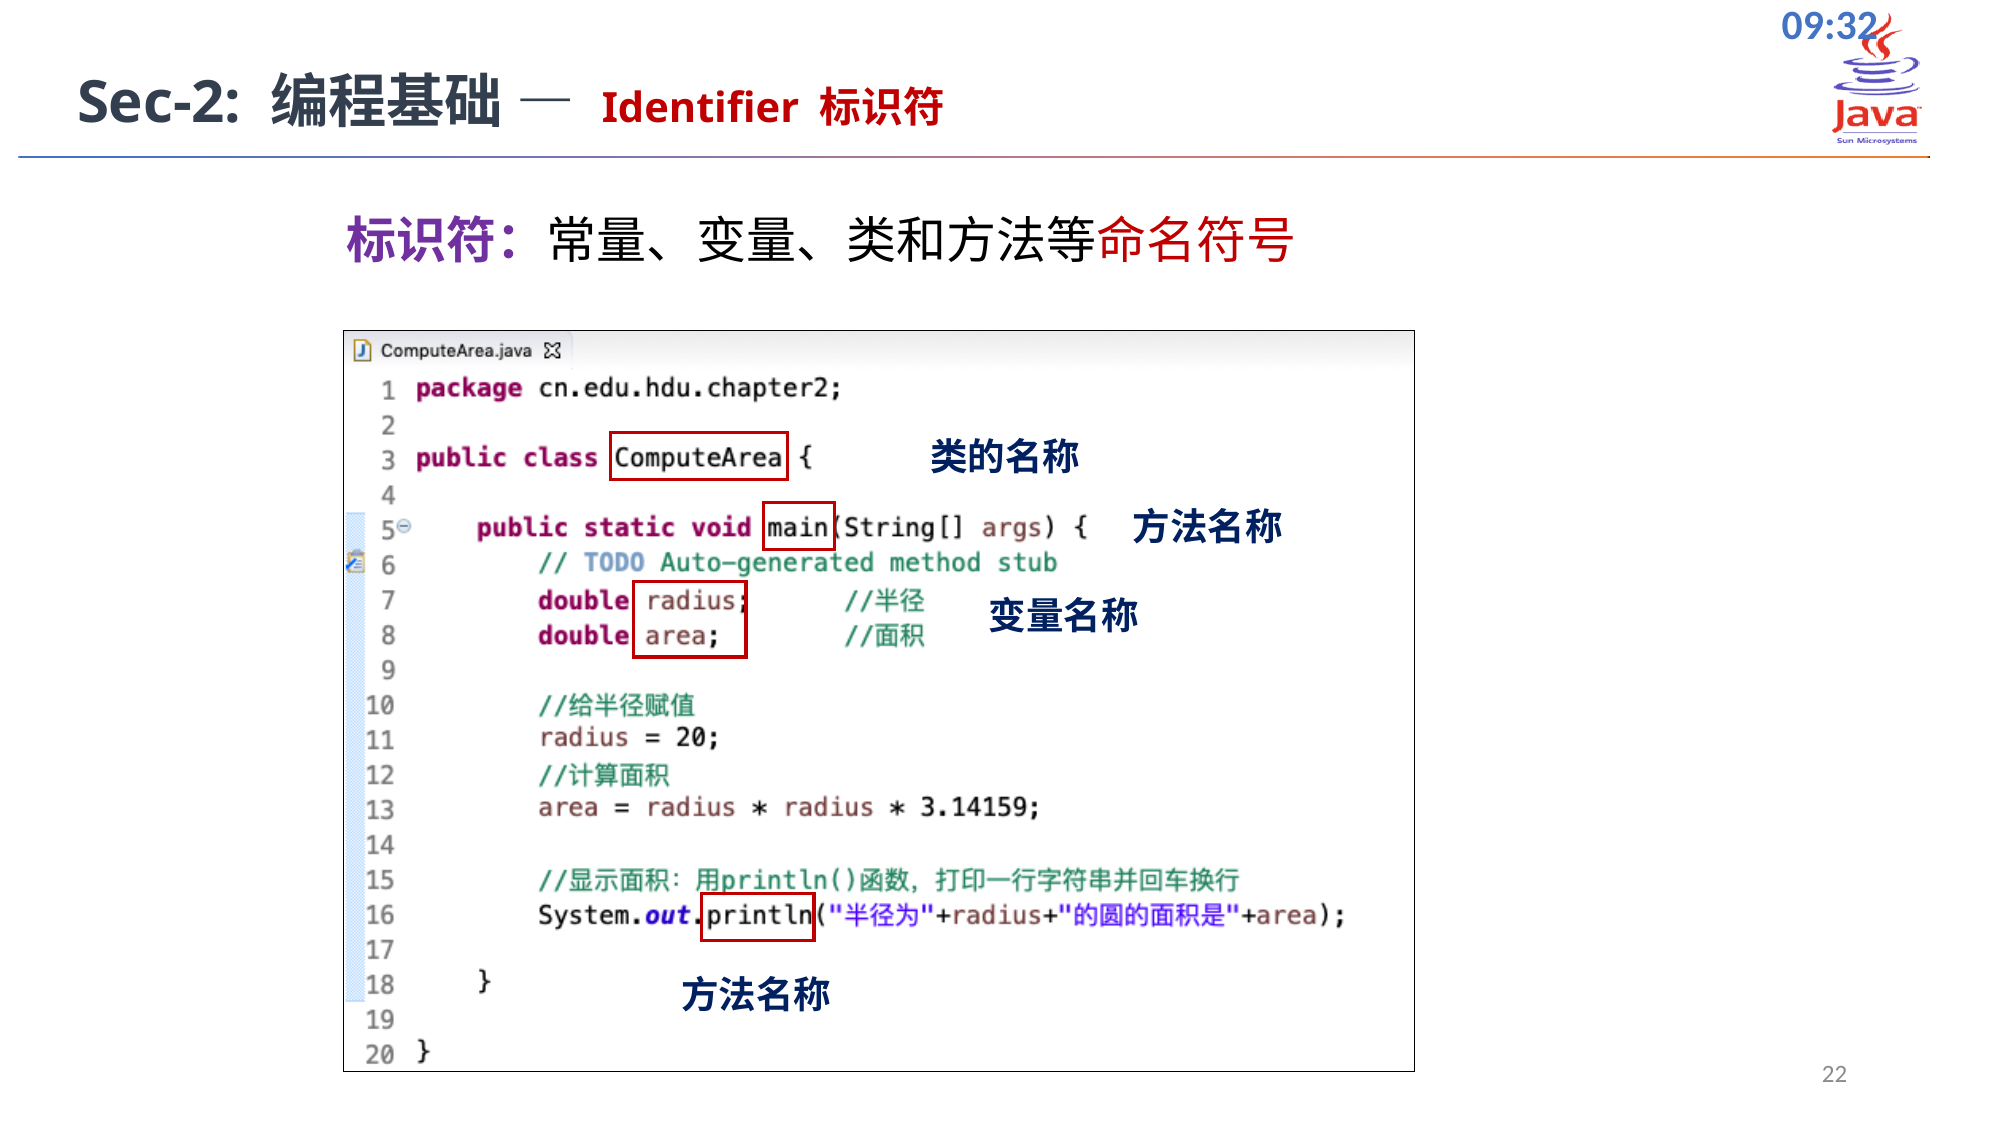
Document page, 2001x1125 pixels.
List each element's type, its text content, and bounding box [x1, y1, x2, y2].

text_box 标识符：常量、变量、类和方法等命名符号 [230, 201, 1413, 277]
picture [343, 330, 1415, 1073]
slide_number 22 [1412, 1042, 1863, 1103]
picture [1825, 9, 1930, 149]
text_box Sec-2: 编程基础 — Identifier 标识符 [75, 62, 1047, 135]
